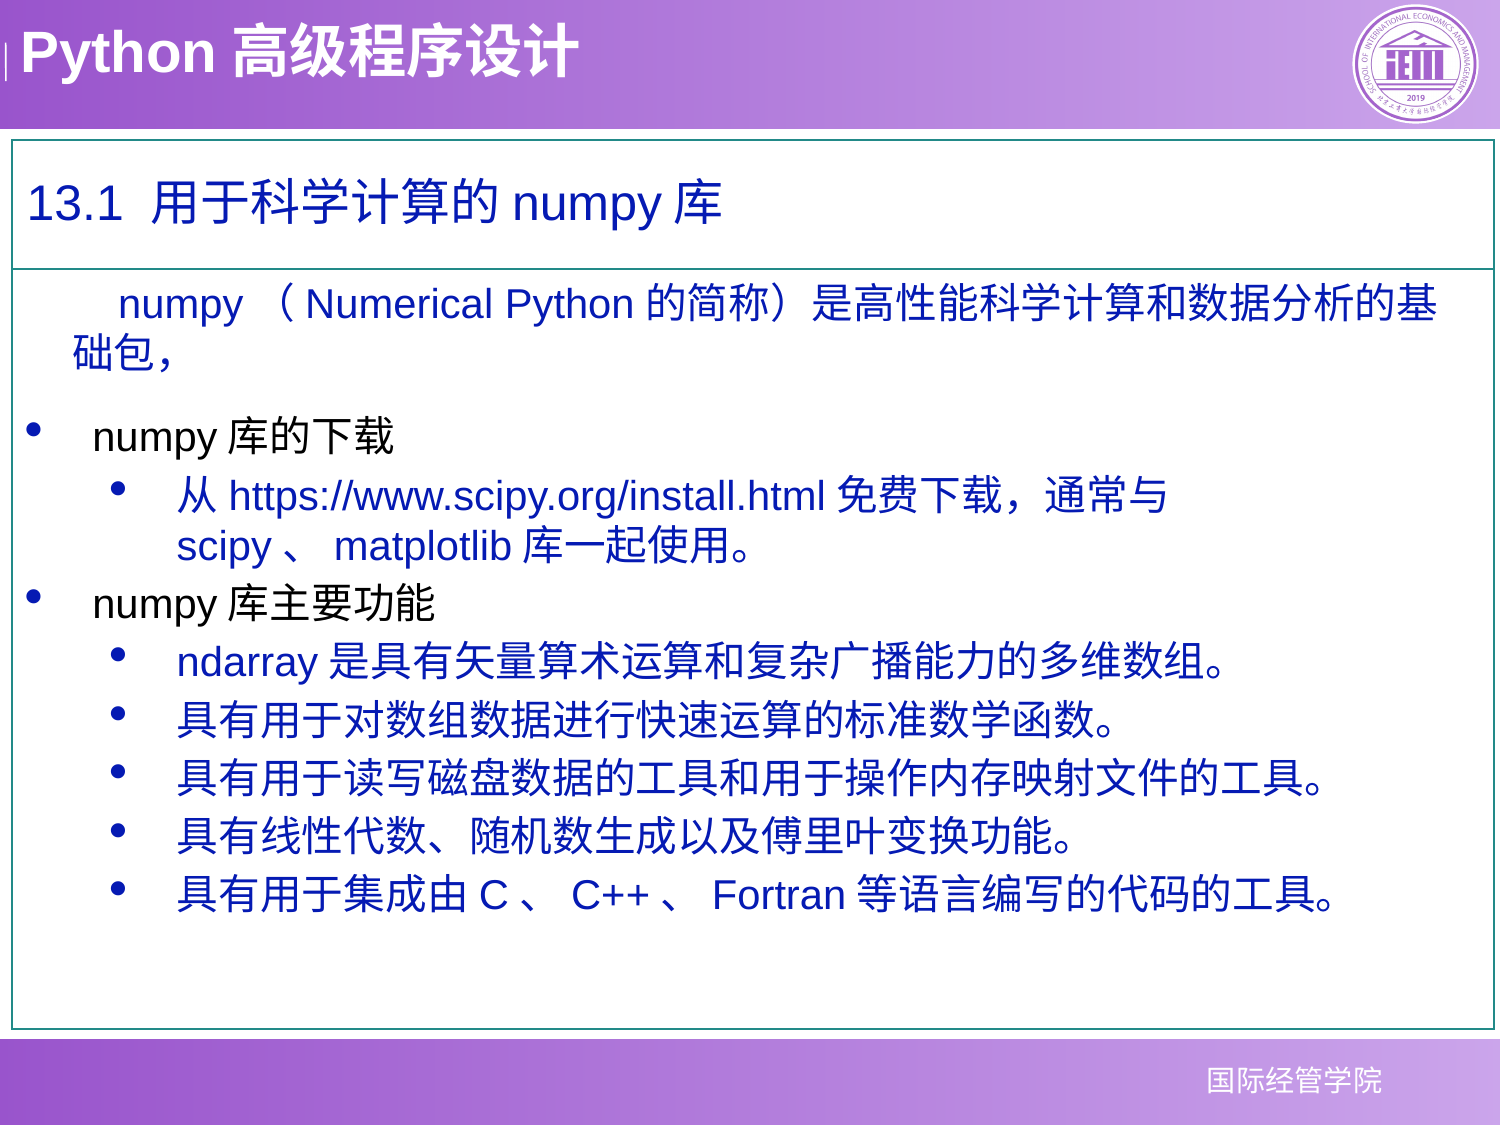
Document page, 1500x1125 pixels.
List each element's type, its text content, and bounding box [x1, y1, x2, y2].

title 13.1 用于科学计算的numpy库 [11, 139, 1495, 268]
list numpy（Numerical Python的简称）是高性能科学计算和数据分析的基础包， numpy库的下载 从https://www.scipy.org/install.html免费下载，通常与scipy、matplotlib库一起使用。 numpy库主要功能 ndarray是具有矢量算术运算和复杂广播能力的多维数组。 具有用于对数组数据进行快速运算的标准数学函数。 具有用于读写磁盘数据的工具和用于操作内存映射文件的工具。 具有线性代数、随机数生成以及傅里叶变换功能。 具有用于集成由C、C++、Fortran等语言编写的代码的工具。 [11, 268, 1495, 1030]
picture [1354, 6, 1477, 122]
